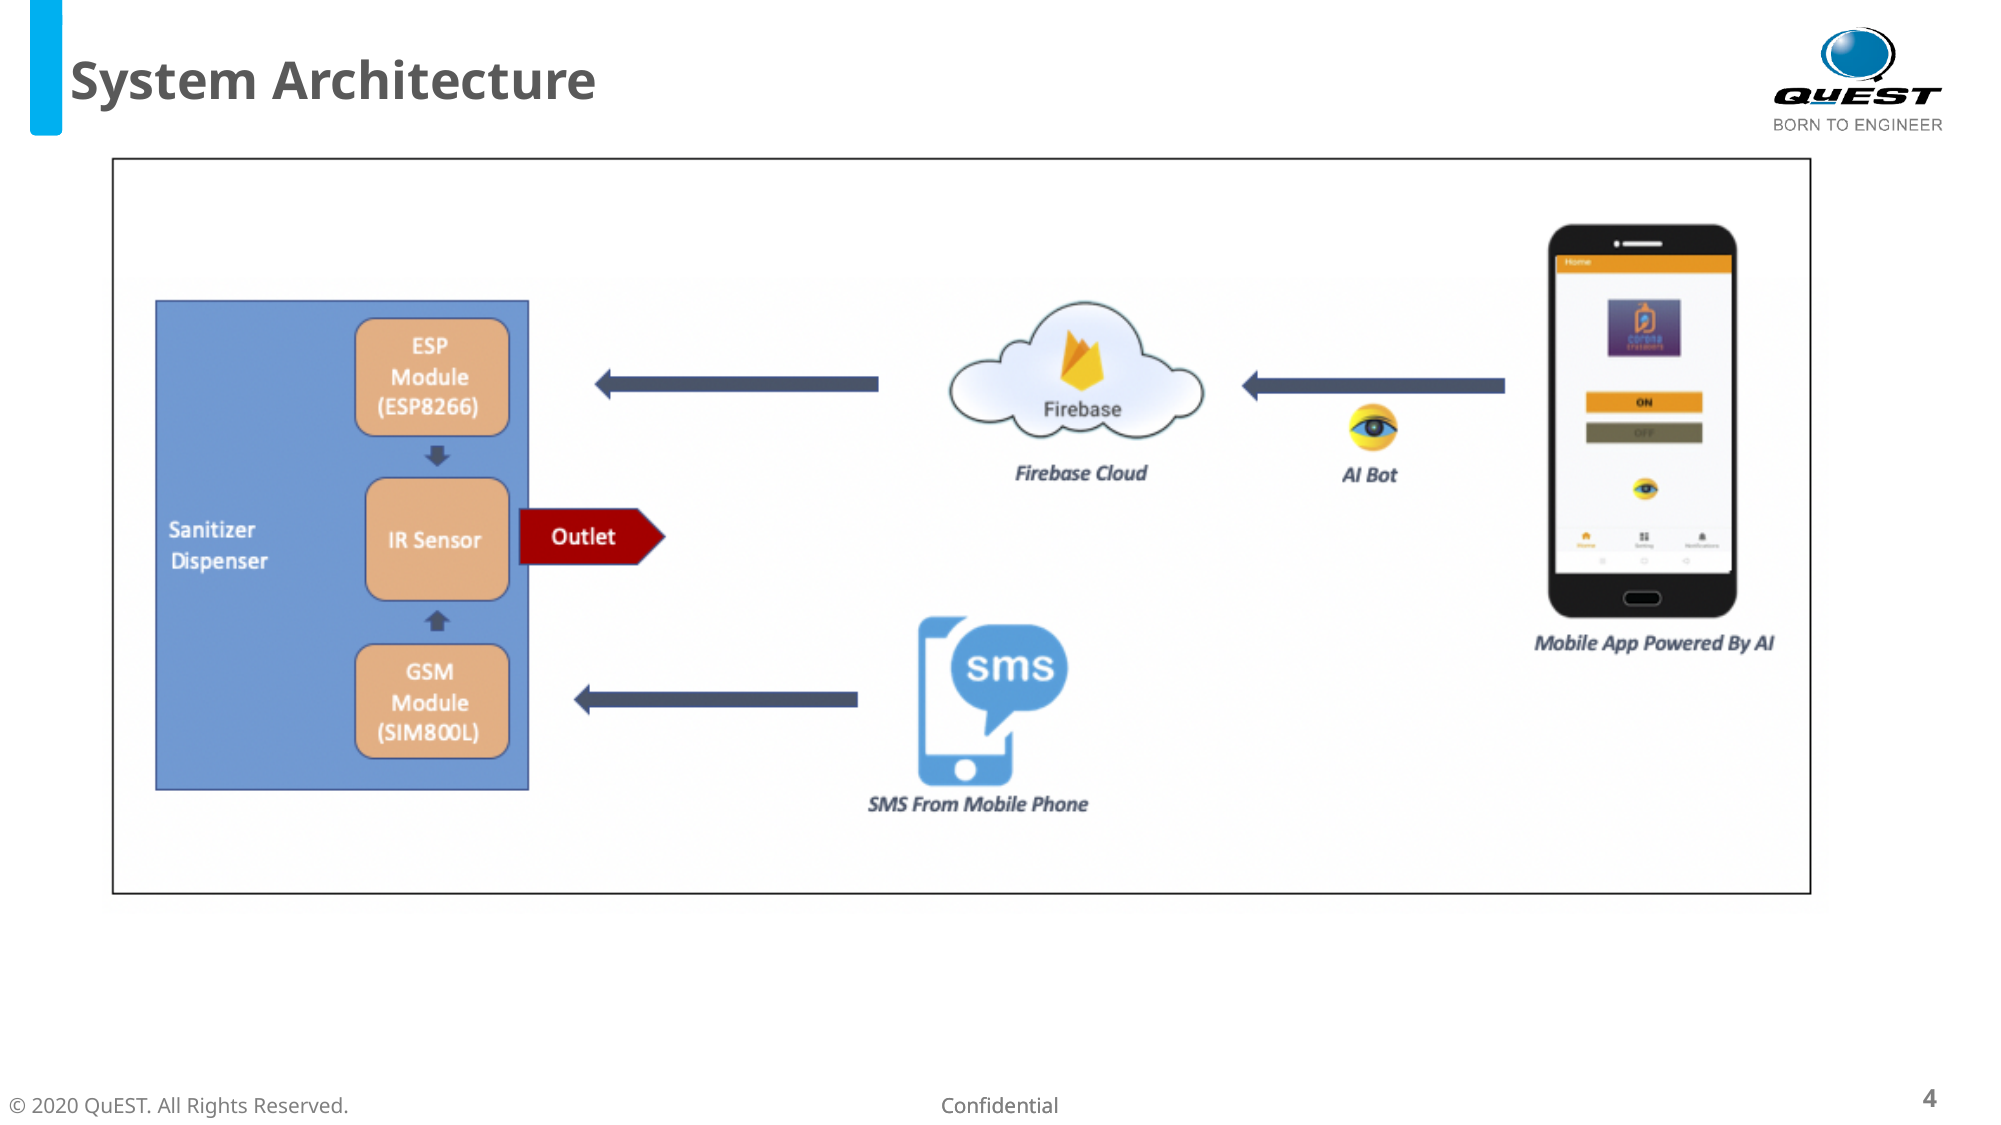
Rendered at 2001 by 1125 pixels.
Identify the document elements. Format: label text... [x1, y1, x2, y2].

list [102, 141, 1830, 914]
picture [1757, 10, 1959, 147]
title System Architecture [55, 19, 1781, 139]
